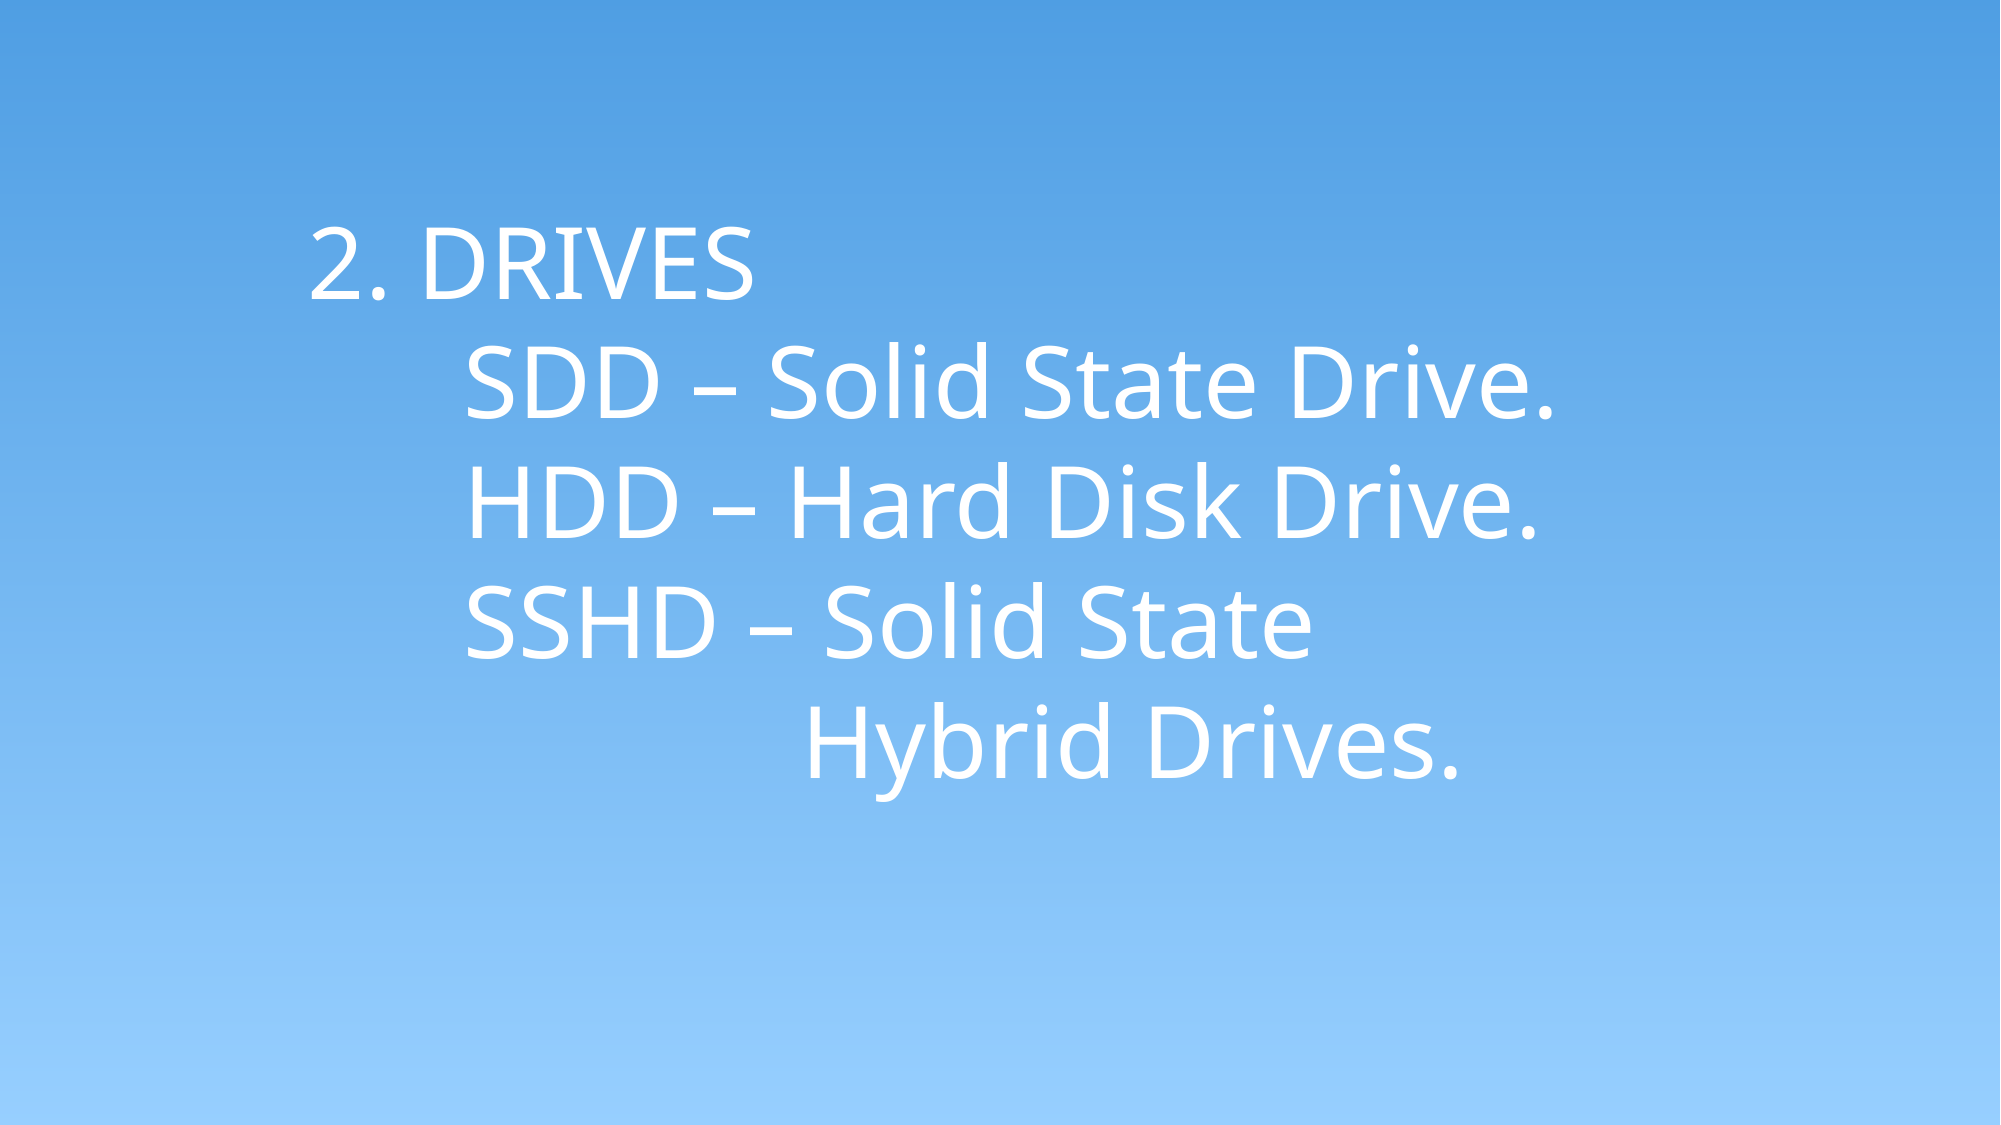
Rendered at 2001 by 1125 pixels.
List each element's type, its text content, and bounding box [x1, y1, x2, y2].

text_box 2. DRIVES SDD – Solid State Drive. HDD – Hard Disk Drive. SSHD – Solid State Hybrid Drives. [293, 191, 1697, 987]
